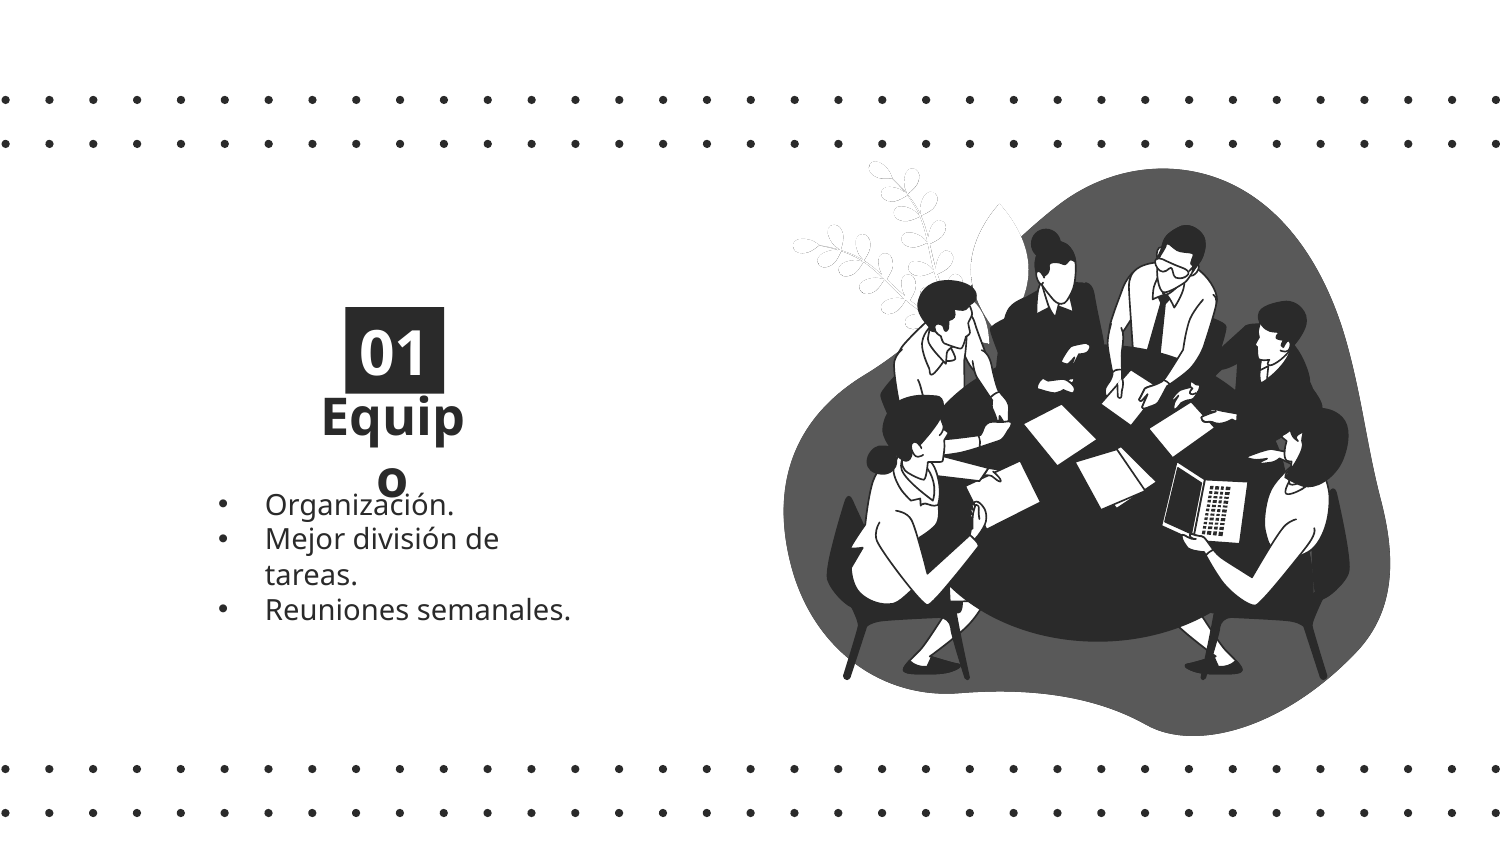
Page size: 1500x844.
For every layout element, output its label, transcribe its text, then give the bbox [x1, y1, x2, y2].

title Equipo [296, 397, 490, 493]
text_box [340, 306, 450, 394]
subtitle Organización. Mejor división de tareas. Reuniones semanales. [203, 493, 587, 619]
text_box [768, 161, 1399, 737]
